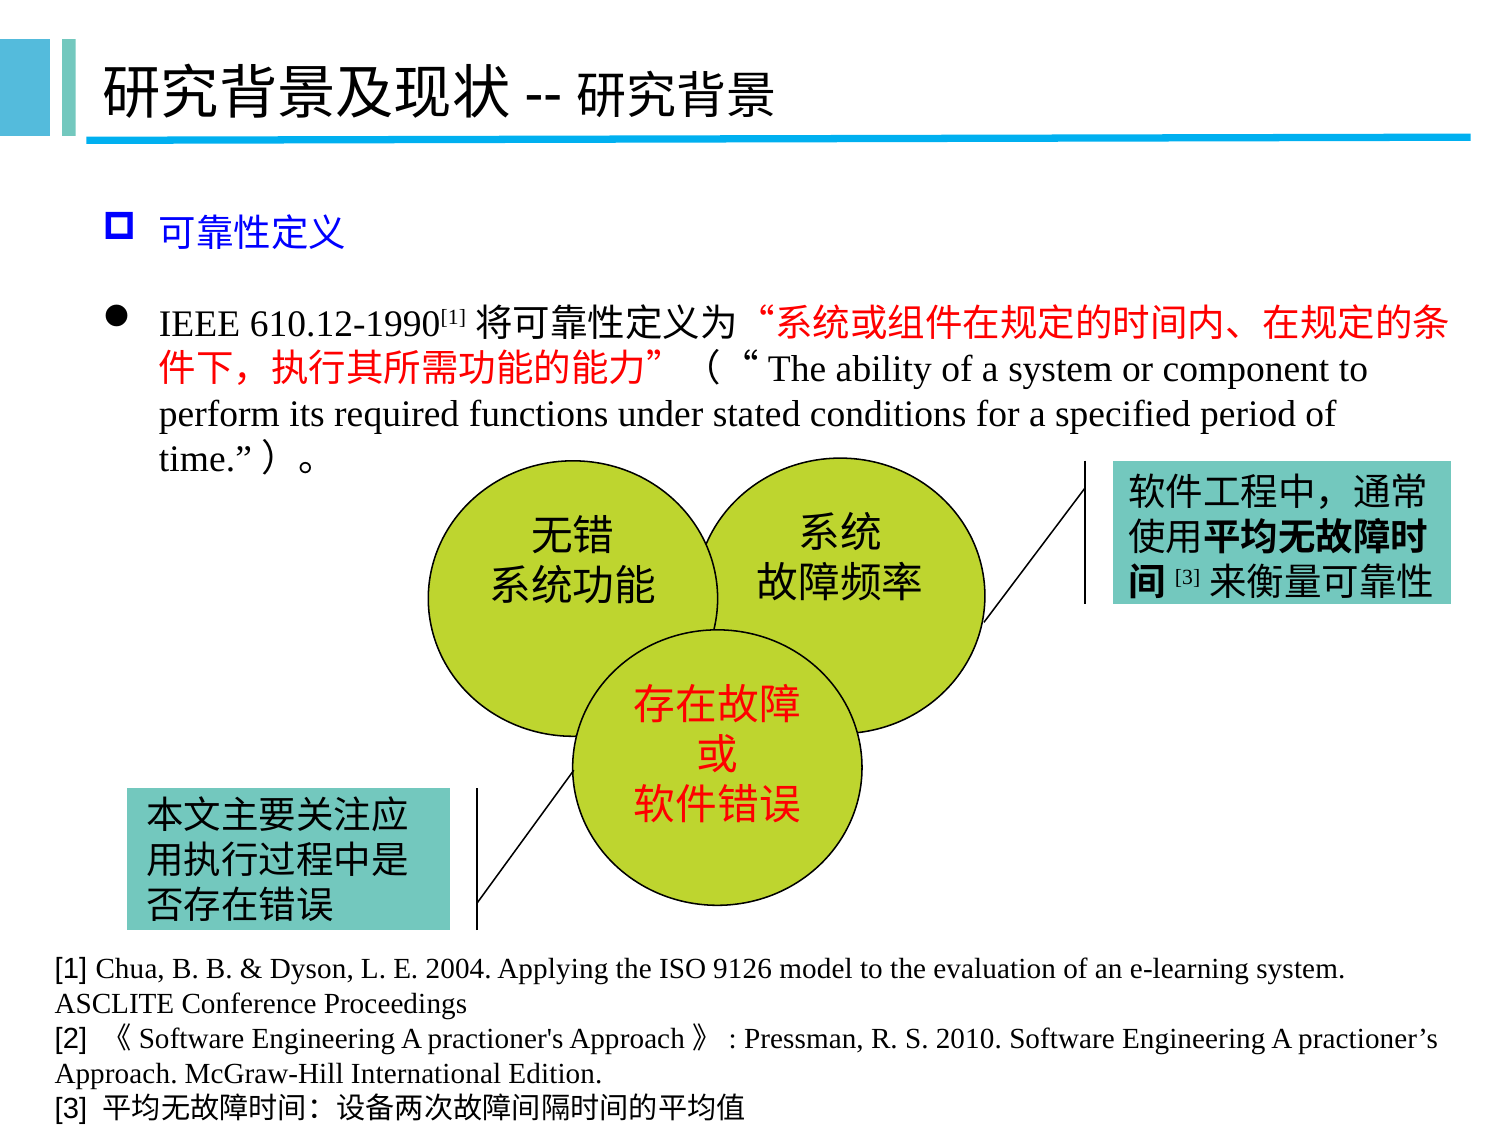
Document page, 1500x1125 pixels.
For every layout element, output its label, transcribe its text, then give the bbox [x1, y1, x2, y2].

text_box [1] Chua, B. B. & Dyson, L. E. 2004. Applying the ISO 9126 model to the evaluation of an e-learning system. ASCLITE Conference Proceedings [2] 《Software Engineering A practioner's Approach》: Pressman, R. S. 2010. Software Engineering A practioner’s Approach. McGraw-Hill International Edition. [3] 平均无故障时间：设备两次故障间隔时间的平均值 [39, 941, 1481, 1125]
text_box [126, 458, 1452, 930]
text_box 本文主要关注应用执行过程中是否存在错误 [131, 930, 445, 934]
text_box 可靠性定义 IEEE 610.12-1990[1]将可靠性定义为“系统或组件在规定的时间内、在规定的条件下，执行其所需功能的能力”（“The ability of a system or component to perform its required functions under stated conditions for a specified period of time.”）。 [87, 201, 1492, 486]
title 研究背景及现状--研究背景 [87, 39, 1451, 136]
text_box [86, 137, 1471, 141]
